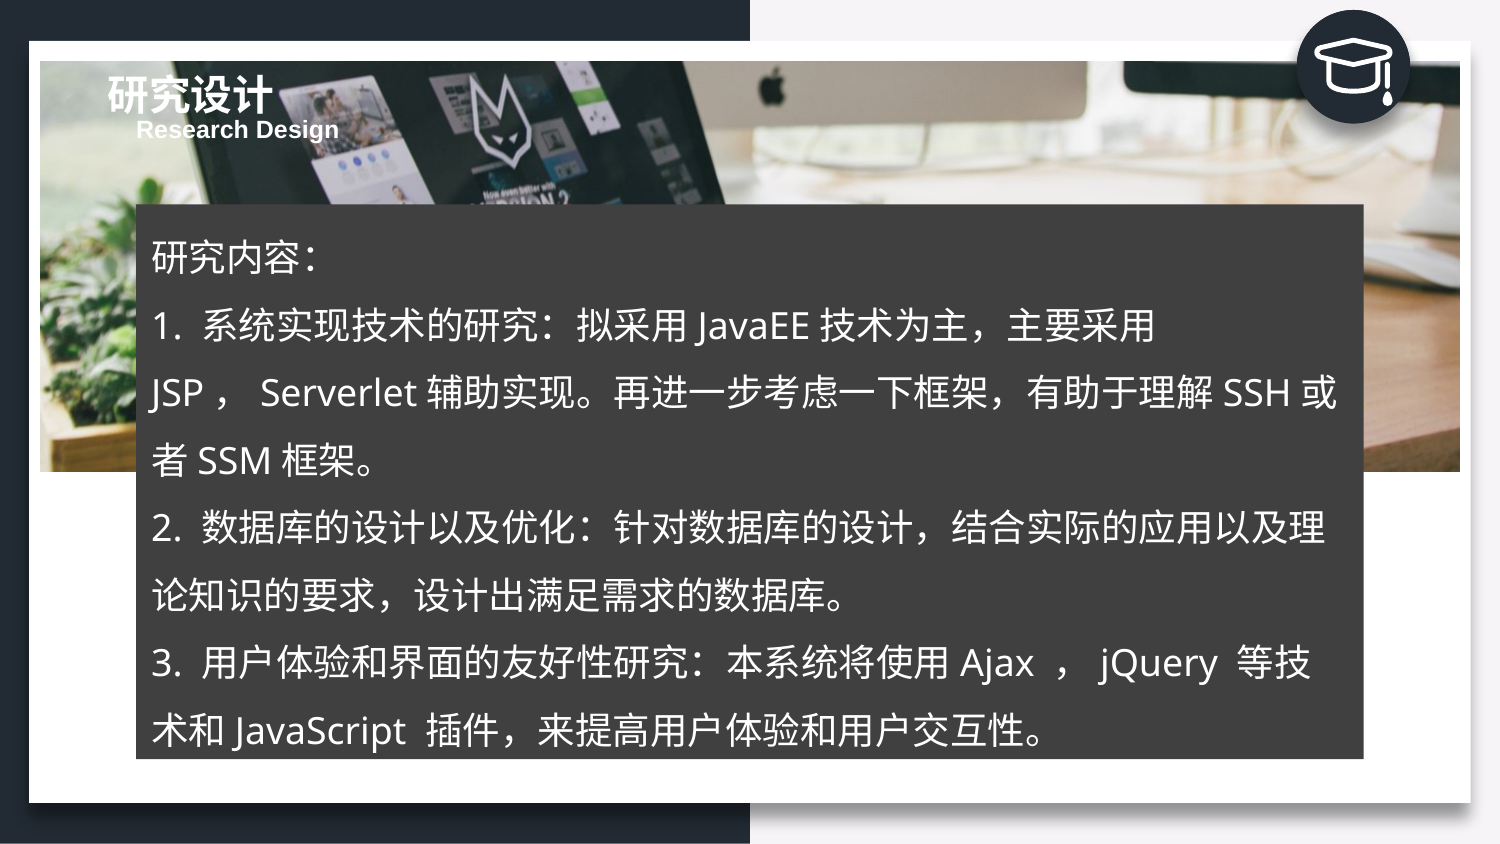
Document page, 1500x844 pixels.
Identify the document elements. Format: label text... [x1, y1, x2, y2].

picture [40, 61, 1460, 472]
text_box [1296, 10, 1411, 124]
text_box 研究内容： 1. 系统实现技术的研究：拟采用JavaEE技术为主，主要采用JSP，Serverlet辅助实现。再进一步考虑一下框架，有助于理解SSH或者SSM框架。 2. 数据库的设计以及优化：针对数据库的设计，结合实际的应用以及理论知识的要求，设计出满足需求的数据库。 3. 用户体验和界面的友好性研究：本系统将使用Ajax ，jQuery 等技术和JavaScript 插件，来提高用户体验和用户交互性。 [136, 472, 1364, 760]
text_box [708, 606, 793, 697]
